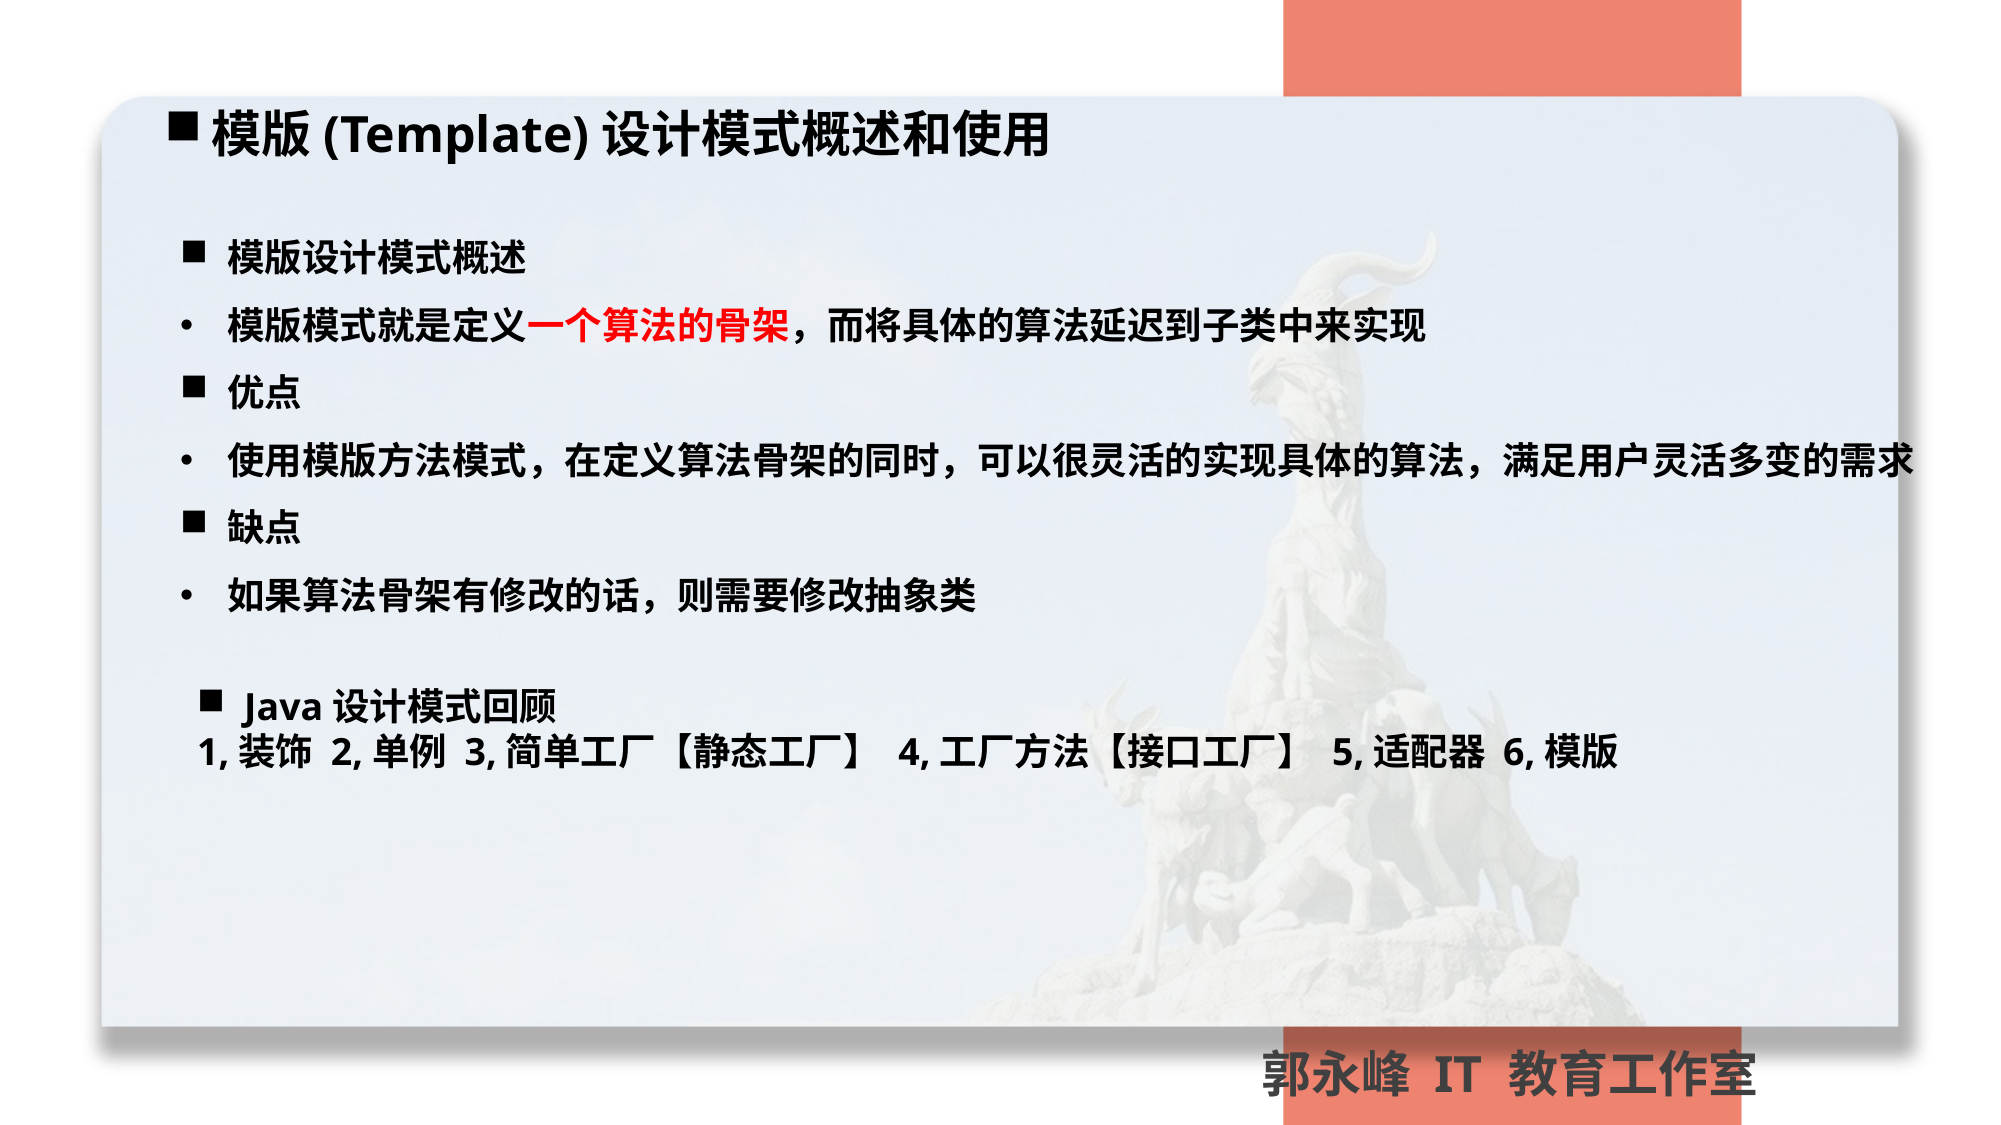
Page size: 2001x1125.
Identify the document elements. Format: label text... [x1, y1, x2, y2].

picture [0, 0, 1998, 1125]
text_box 模版设计模式概述 模版模式就是定义一个算法的骨架，而将具体的算法延迟到子类中来实现 优点 使用模版方法模式，在定义算法骨架的同时，可以很灵活的实现具体的算法，满足用户灵活多变的需求 缺点 如果算法骨架有修改的话，则需要修改抽象类 [165, 204, 1960, 625]
text_box Java设计模式回顾 1,装饰 2,单例 3,简单工厂【静态工厂】 4,工厂方法【接口工厂】 5,适配器 6,模版 [182, 676, 1818, 781]
text_box 模版(Template)设计模式概述和使用 [149, 95, 1067, 171]
